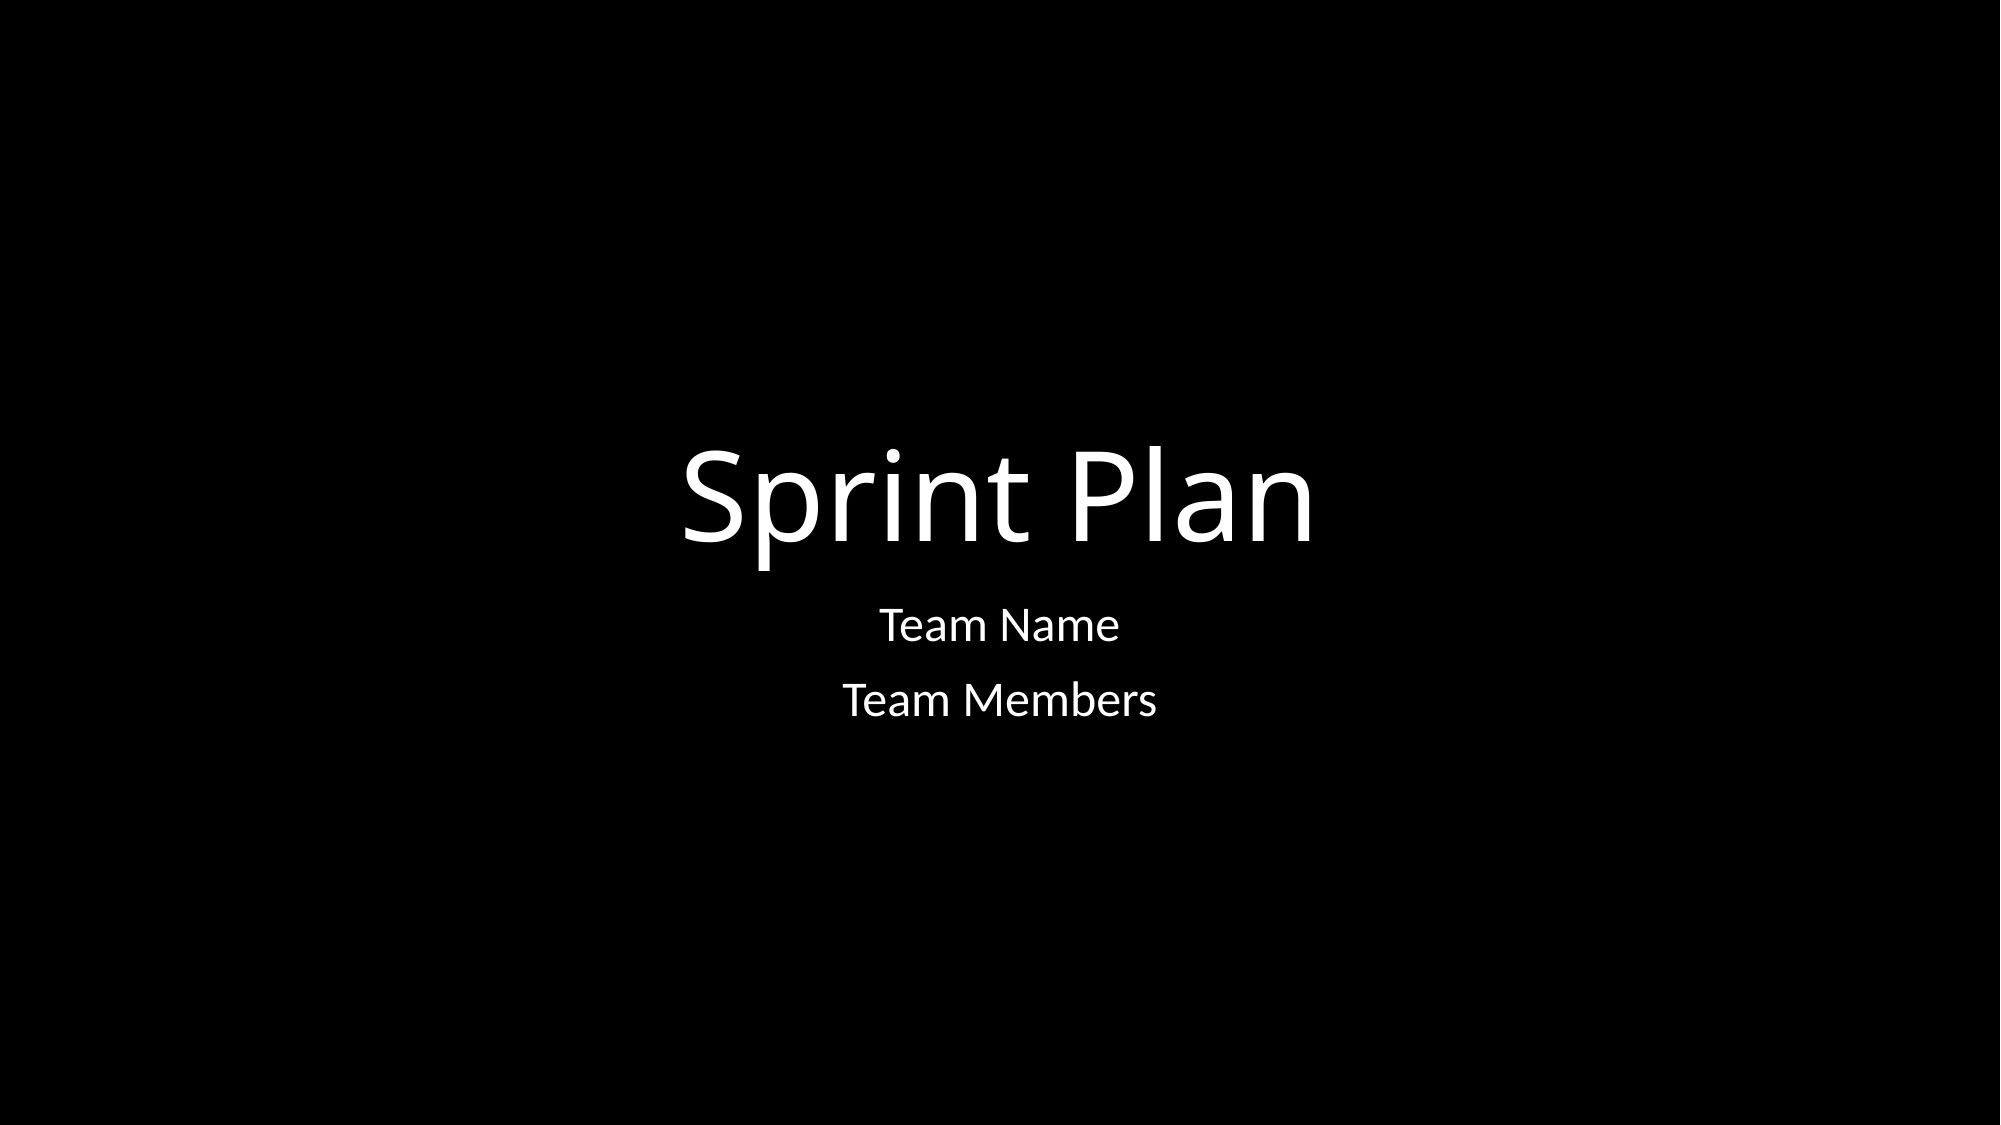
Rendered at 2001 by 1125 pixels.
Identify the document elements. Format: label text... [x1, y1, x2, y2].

title Sprint Plan [249, 184, 1750, 576]
subtitle Team Name Team Members [249, 590, 1750, 863]
